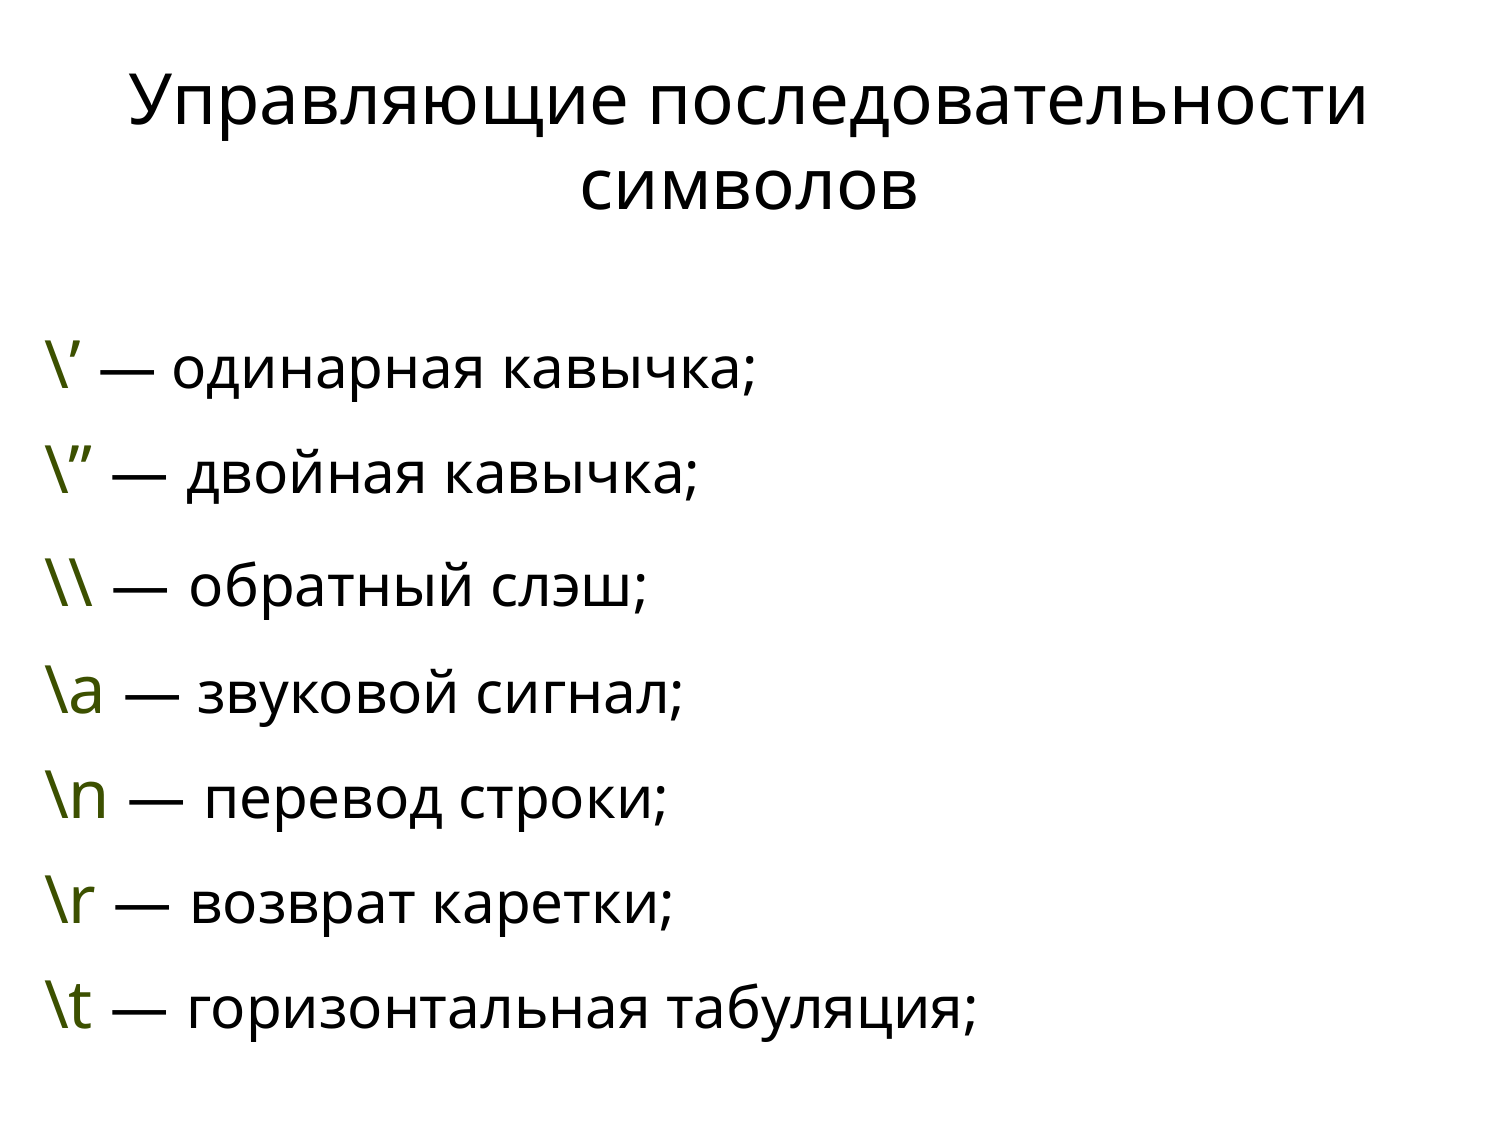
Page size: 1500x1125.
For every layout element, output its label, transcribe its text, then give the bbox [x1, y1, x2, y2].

list \’ — одинарная кавычка; \” — двойная кавычка; \\ — обратный слэш; \a — звуковой сигнал; \n — перевод строки; \r — возврат каретки; \t — горизонтальная табуляция; [29, 314, 1473, 1040]
title Управляющие последовательности символов [75, 45, 1425, 233]
